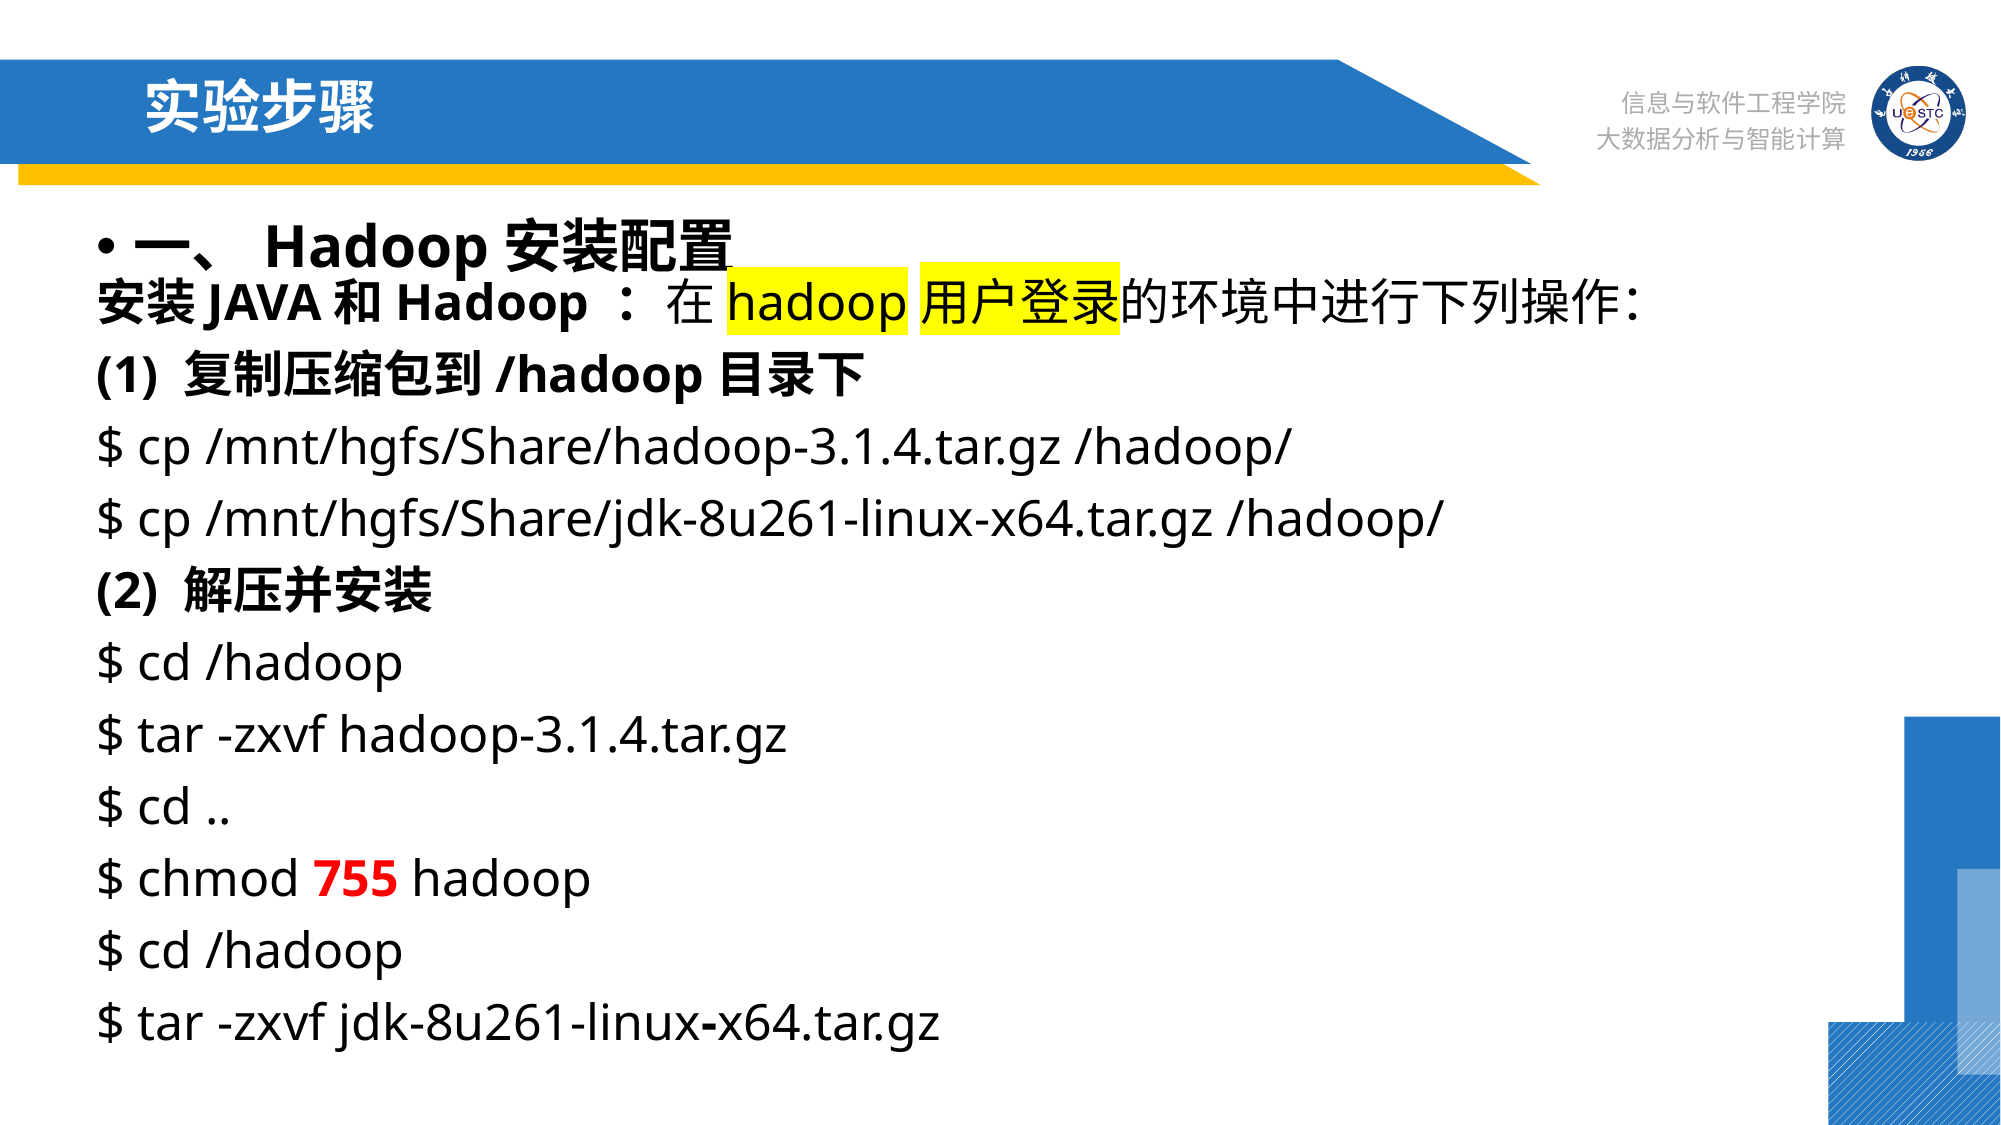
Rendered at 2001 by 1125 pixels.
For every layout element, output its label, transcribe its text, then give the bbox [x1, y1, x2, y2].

title 实验步骤 [128, 72, 1161, 148]
picture [1866, 60, 1972, 166]
text_box 安装JAVA和Hadoop ：在hadoop用户登录的环境中进行下列操作： (1) 复制压缩包到/hadoop目录下 $ cp /mnt/hgfs/Share/hadoop-3.1.4.tar.gz /hadoop/ $ cp /mnt/hgfs/Share/jdk-8u261-linux-x64.tar.gz /hadoop/ (2) 解压并安装 $ cd /hadoop $ tar -zxvf hadoop-3.1.4.tar.gz $ cd .. $ chmod 755 hadoop $ cd /hadoop $ tar -zxvf jdk-8u261-linux-x64.tar.gz [80, 244, 1850, 1064]
list 一、Hadoop安装配置 [80, 209, 1892, 1022]
